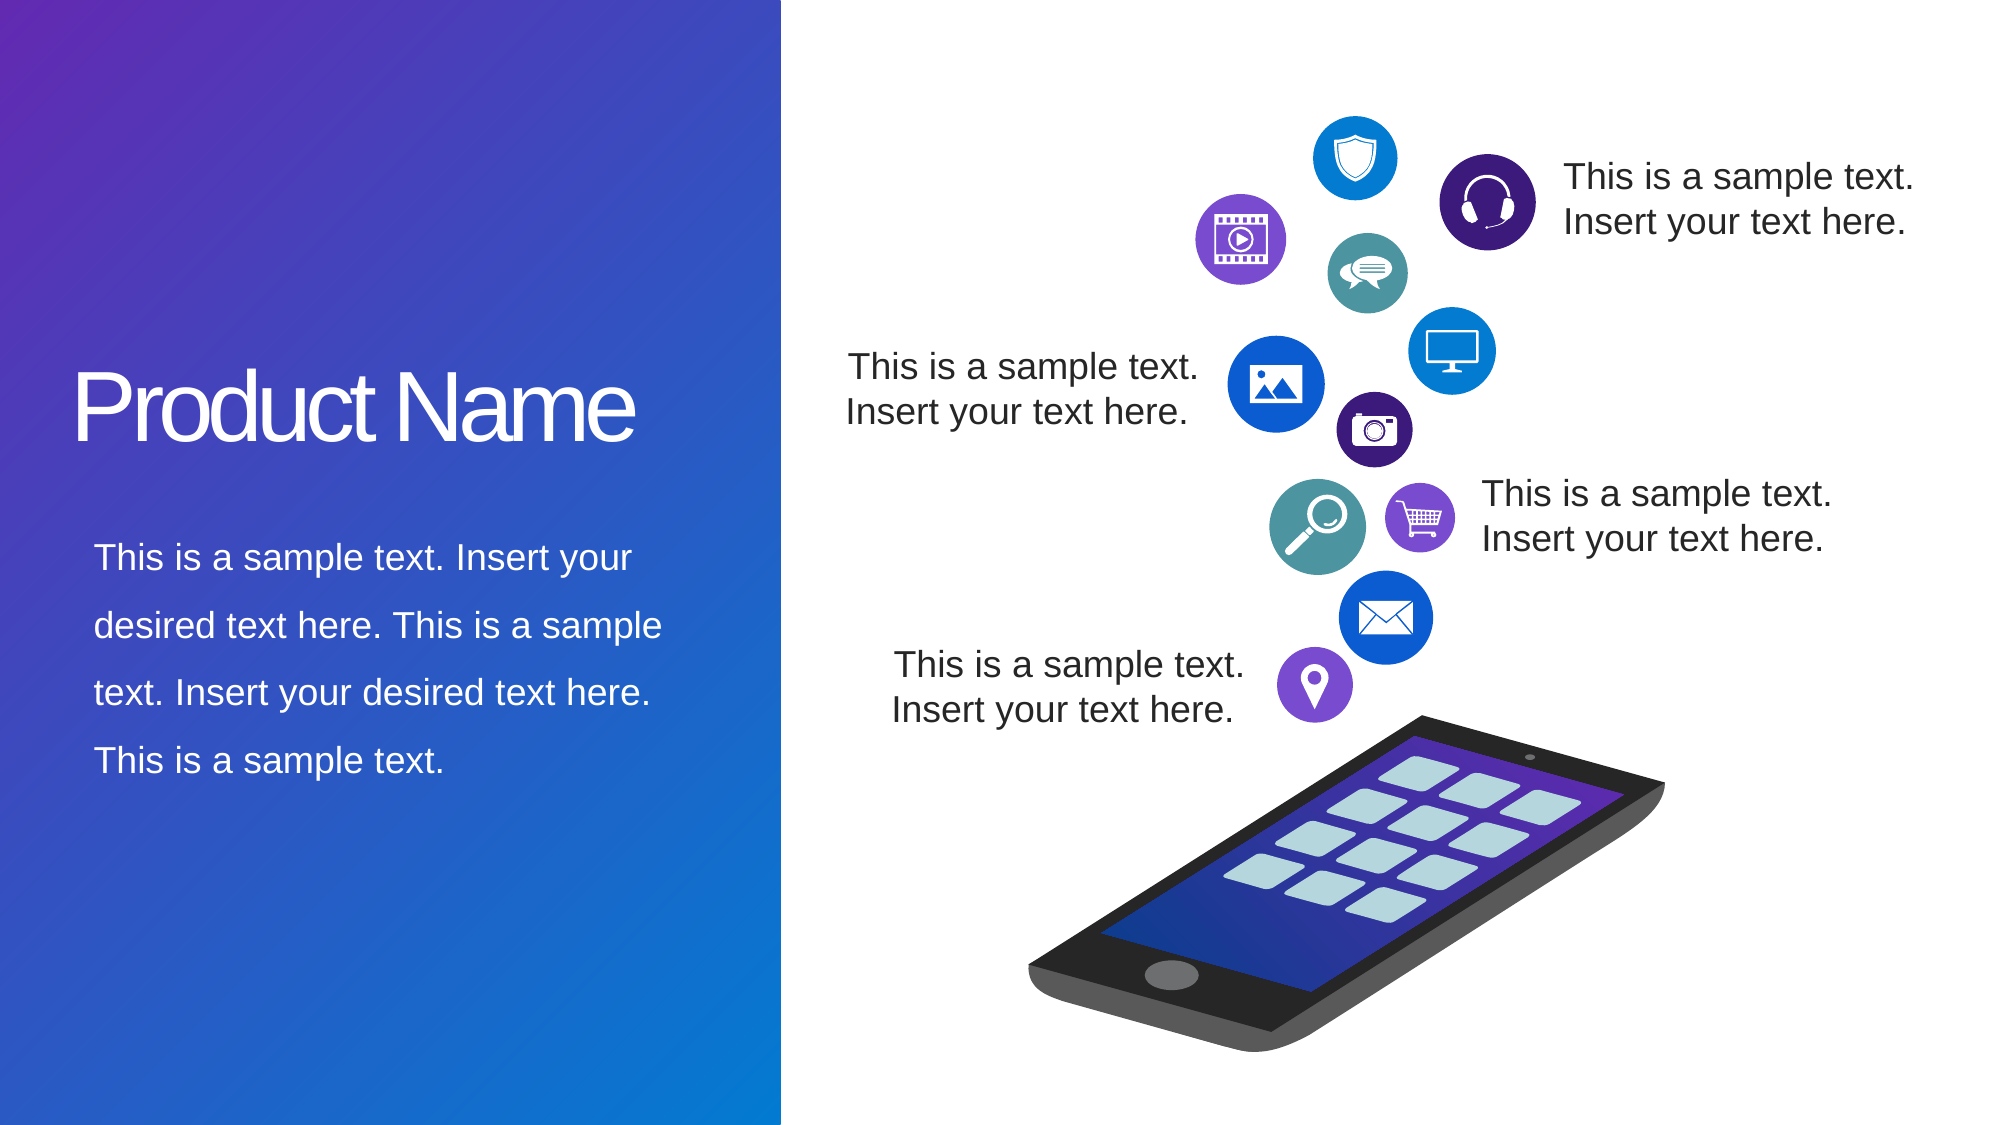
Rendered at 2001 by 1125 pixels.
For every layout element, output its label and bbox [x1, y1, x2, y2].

text_box [0, 0, 782, 1125]
text_box [786, 116, 1977, 1063]
text_box [55, 333, 875, 792]
